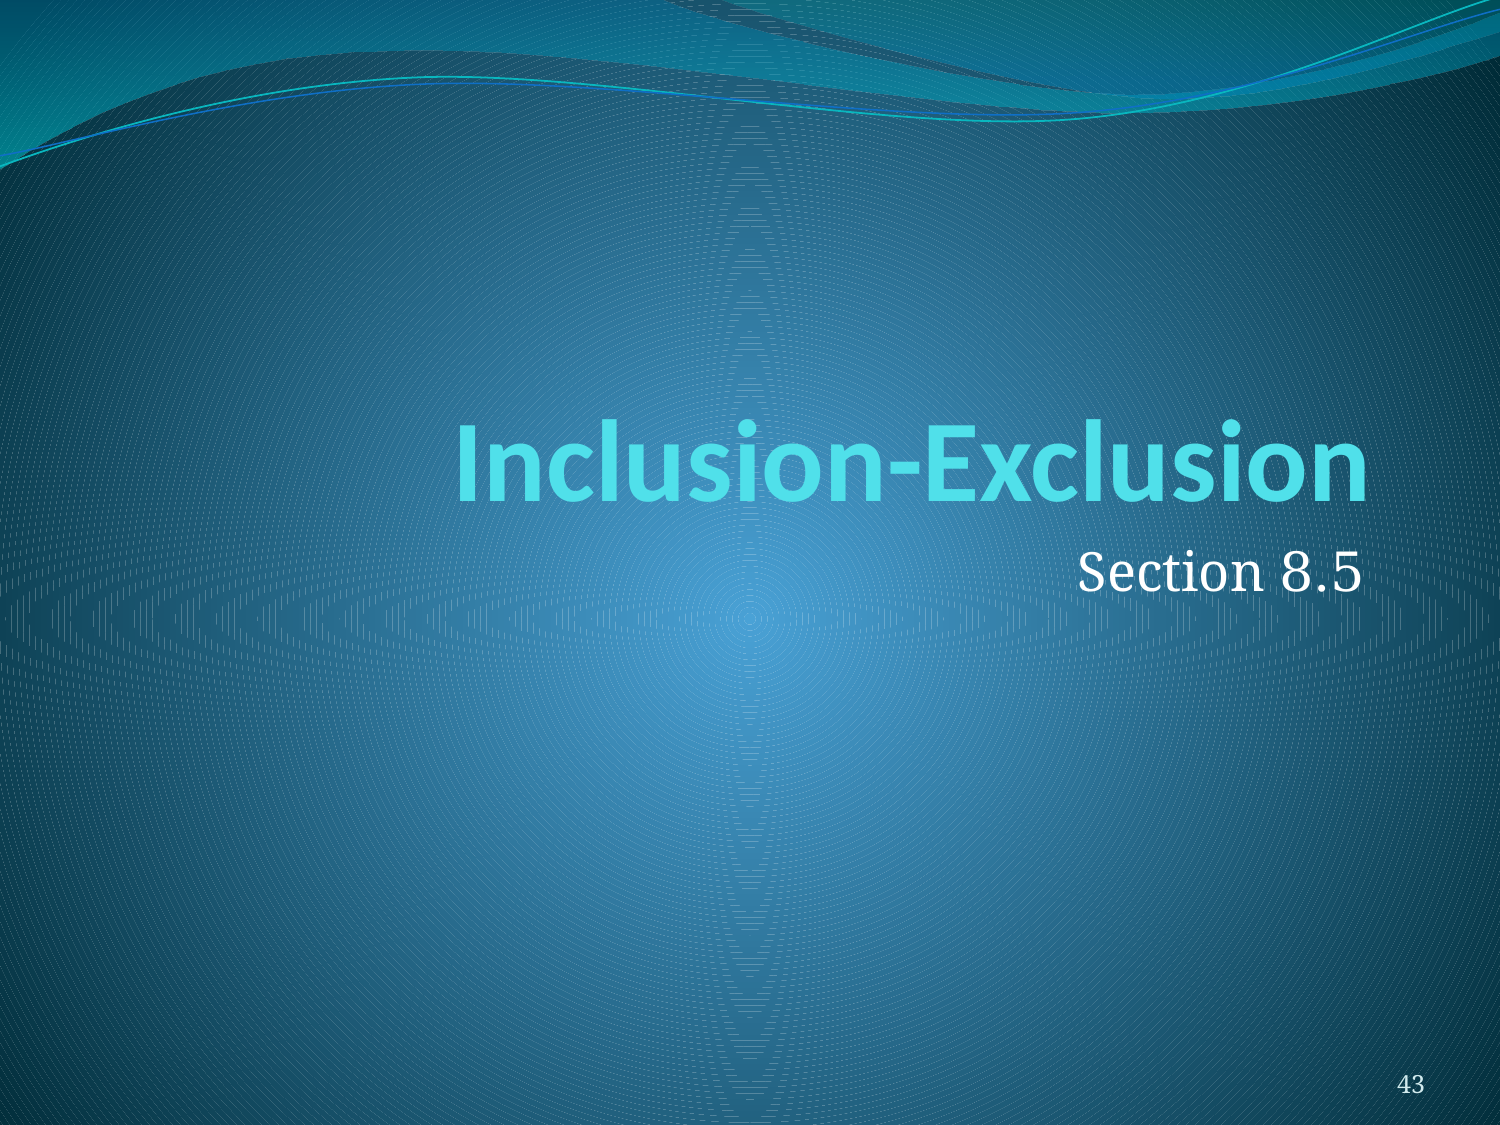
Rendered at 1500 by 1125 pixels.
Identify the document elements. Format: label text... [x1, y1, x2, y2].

slide_number 43 [1299, 1042, 1425, 1103]
subtitle Section 8.5 [87, 529, 1376, 818]
title Inclusion-Exclusion [87, 224, 1376, 525]
